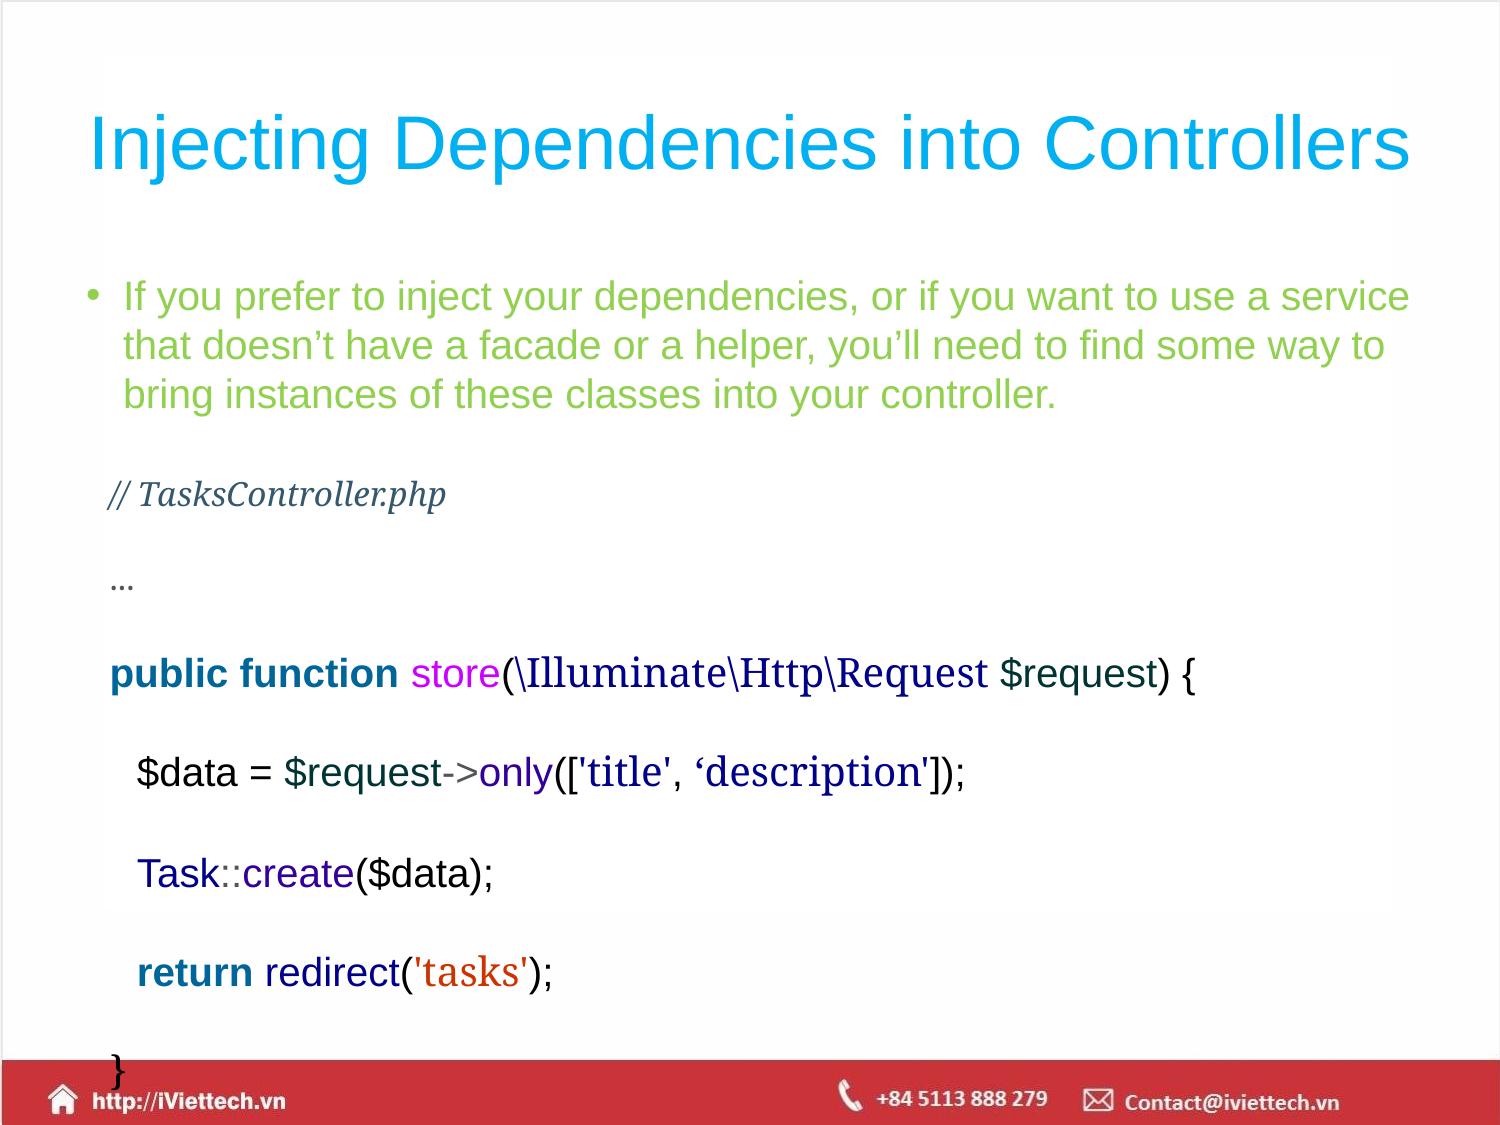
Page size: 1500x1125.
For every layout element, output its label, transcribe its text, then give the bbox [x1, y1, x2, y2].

picture [0, 0, 1500, 1125]
list If you prefer to inject your dependencies, or if you want to use a service that doesn’t have a facade or a helper, you’ll need to find some way to bring instances of these classes into your controller. // TasksController.php ... public function store(\Illuminate\Http\Request $request) { $data = $request->only(['title', ‘description']); Task::create($data); return redirect('tasks'); } [75, 262, 1425, 1102]
title Injecting Dependencies into Controllers [75, 45, 1425, 233]
